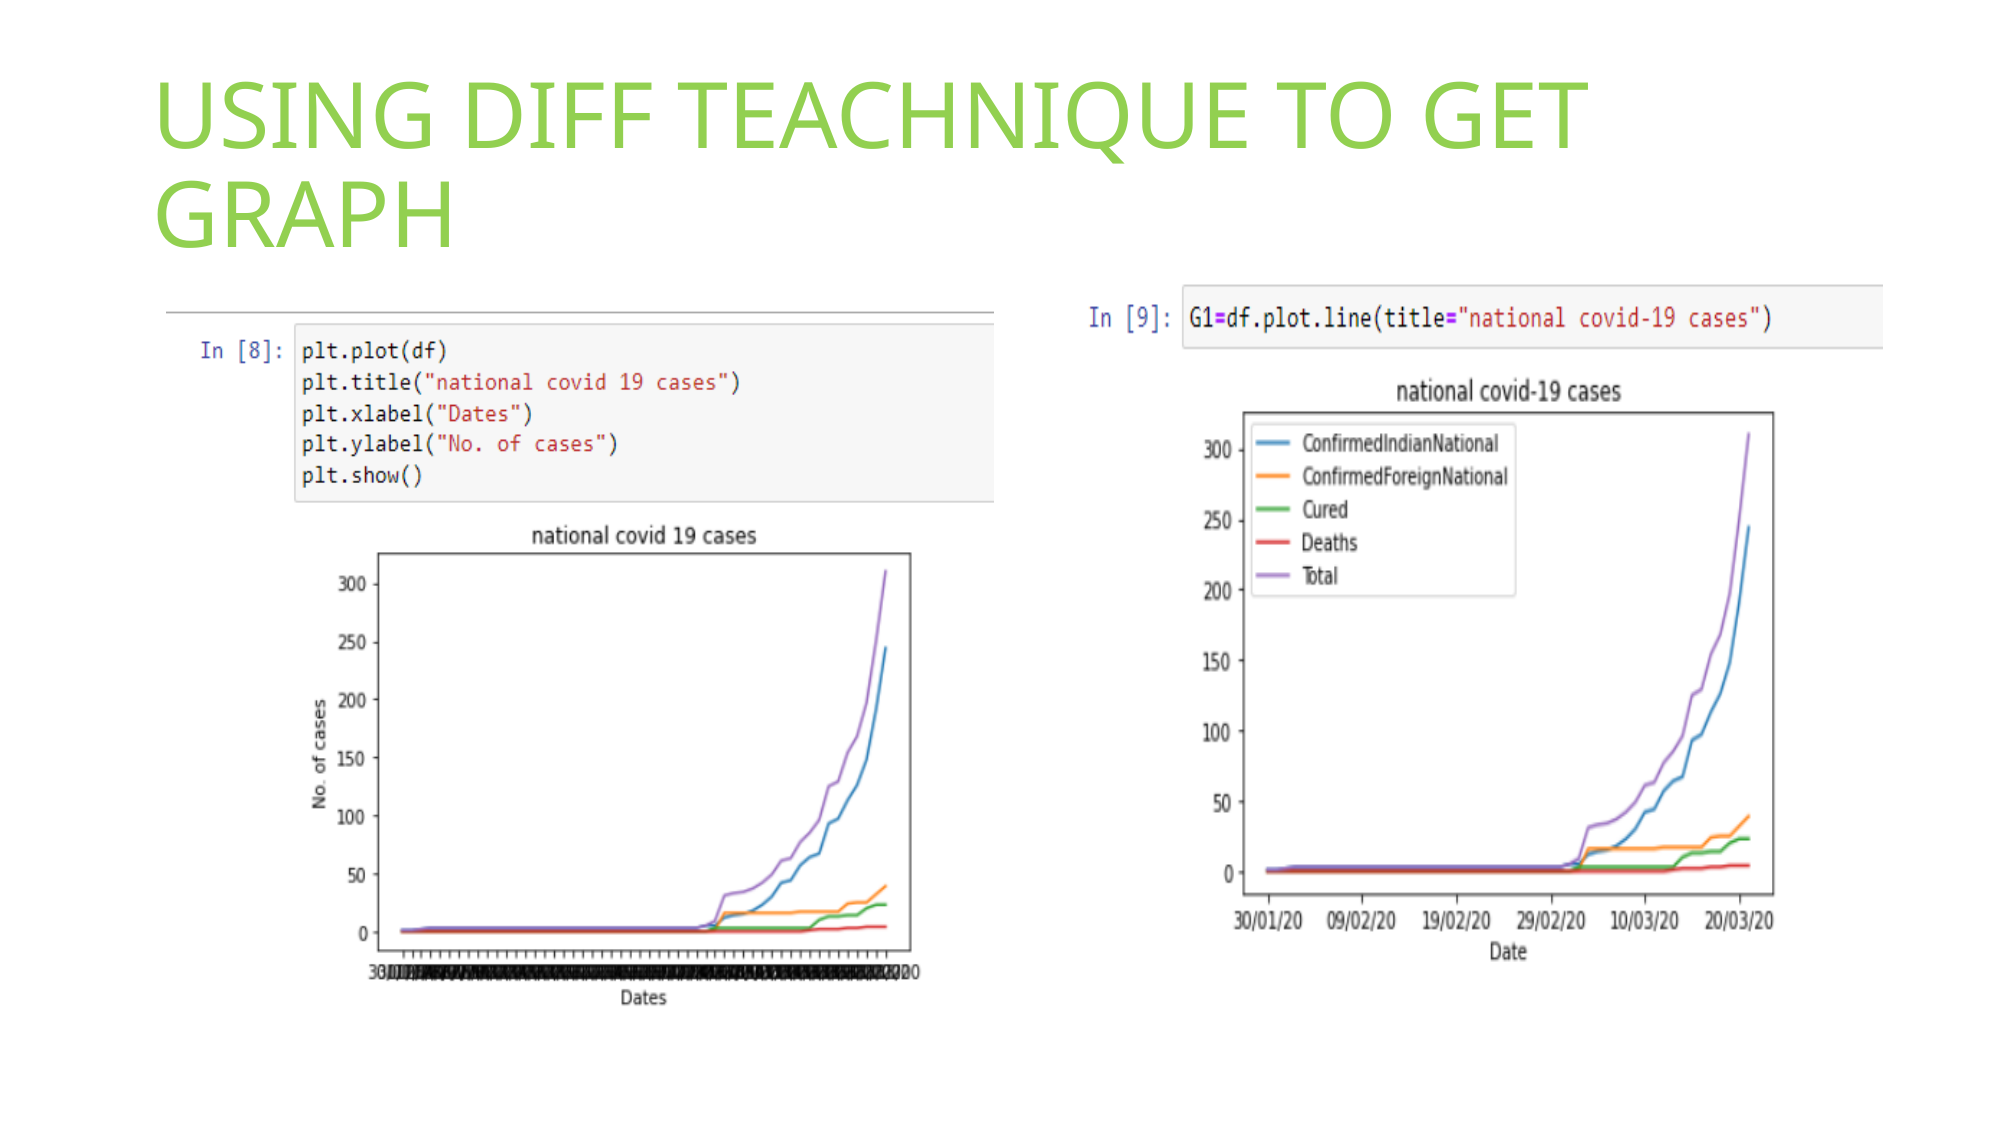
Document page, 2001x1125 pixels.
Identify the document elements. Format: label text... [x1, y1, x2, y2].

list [166, 307, 994, 1036]
picture [1066, 277, 1883, 980]
title USING DIFF TEACHNIQUE TO GET GRAPH [137, 59, 1863, 278]
